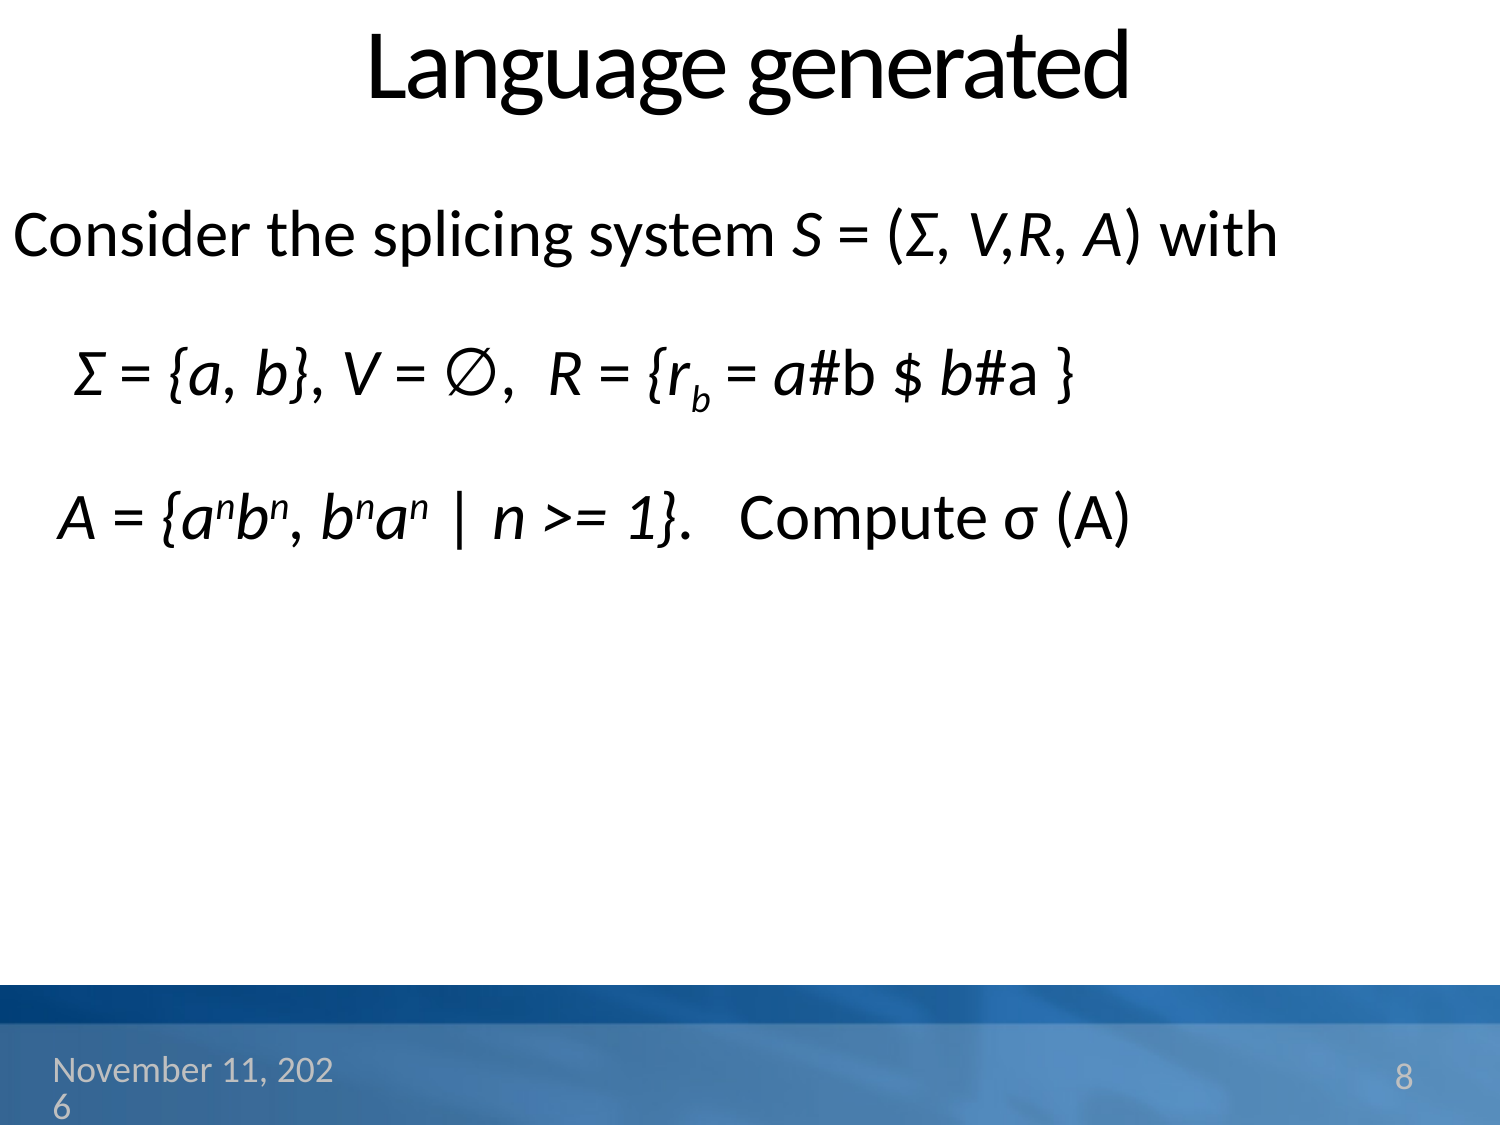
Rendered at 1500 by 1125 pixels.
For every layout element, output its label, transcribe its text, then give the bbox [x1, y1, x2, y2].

picture [0, 985, 1500, 1125]
list Consider the splicing system S = (Σ, V,R, A) with Σ = {a, b}, V = ∅, R = {rb = a#b $ b#a } A = {anbn, bnan | n >= 1}. Compute σ (A) [13, 149, 1438, 534]
title Language generated [62, 12, 1438, 122]
